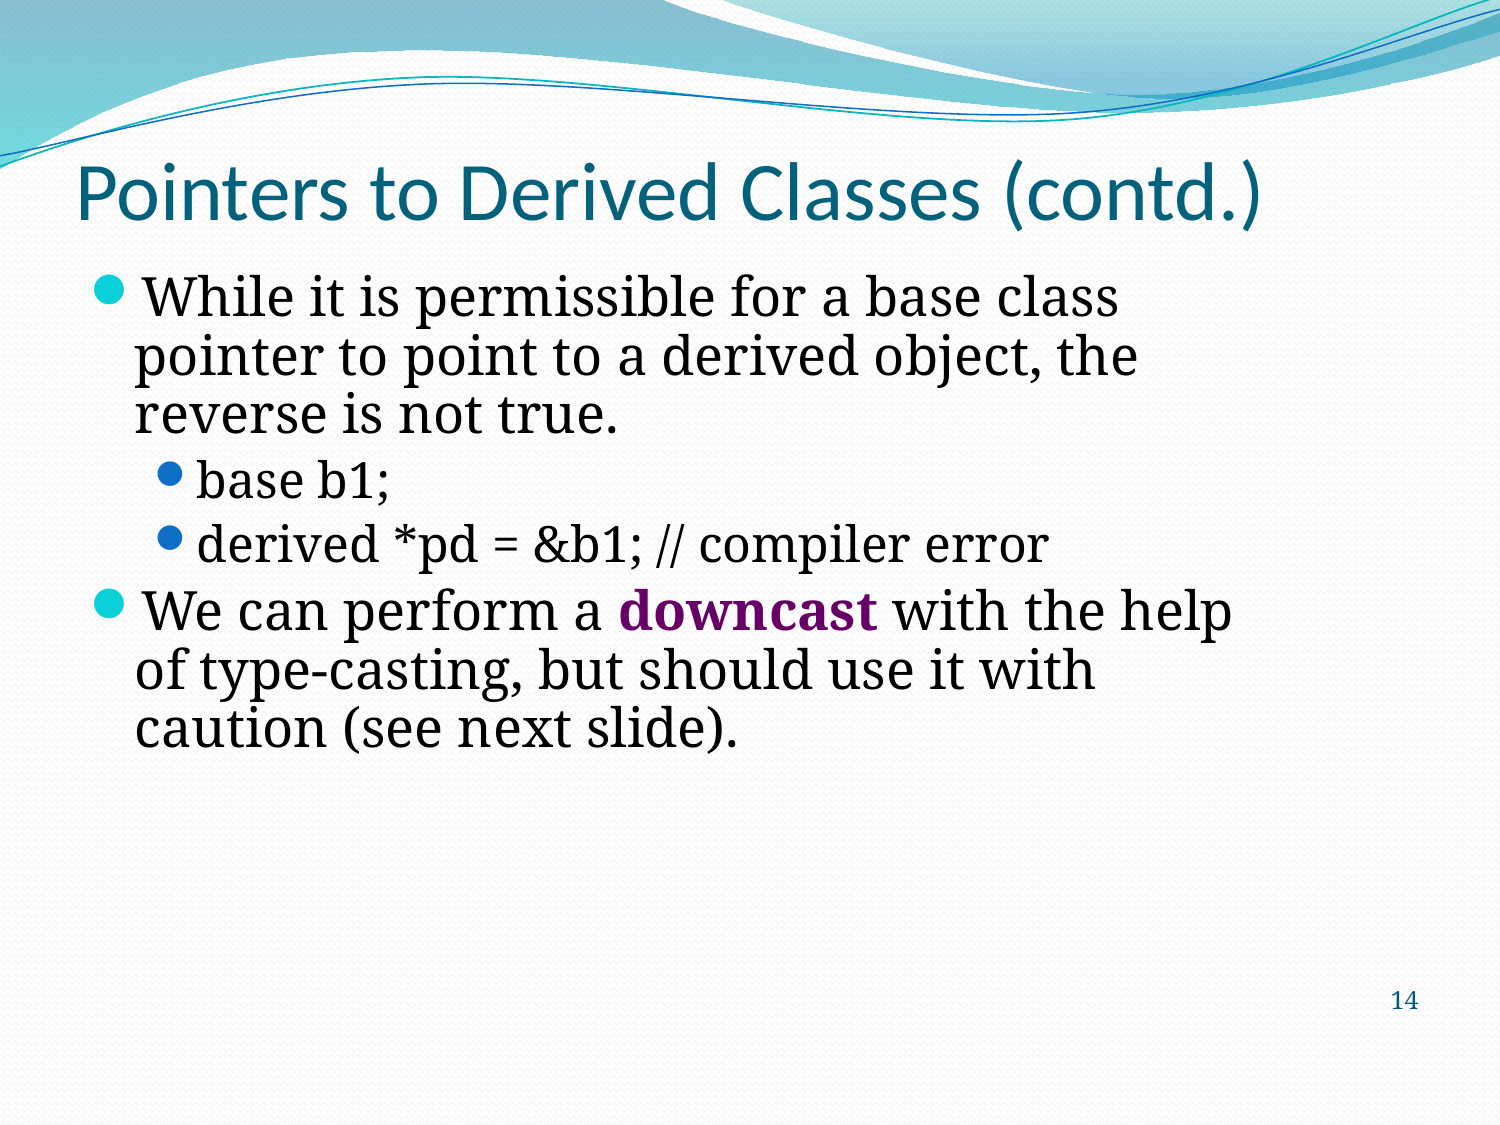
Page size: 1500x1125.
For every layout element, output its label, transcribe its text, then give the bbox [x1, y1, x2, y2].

title Pointers to Derived Classes (contd.) [75, 50, 1425, 238]
slide_number 14 [1333, 940, 1434, 1026]
list While it is permissible for a base class pointer to point to a derived object, the reverse is not true. base b1; derived *pd = &b1; // compiler error We can perform a downcast with the help of type-casting, but should use it with caution (see next slide). [75, 262, 1300, 1062]
